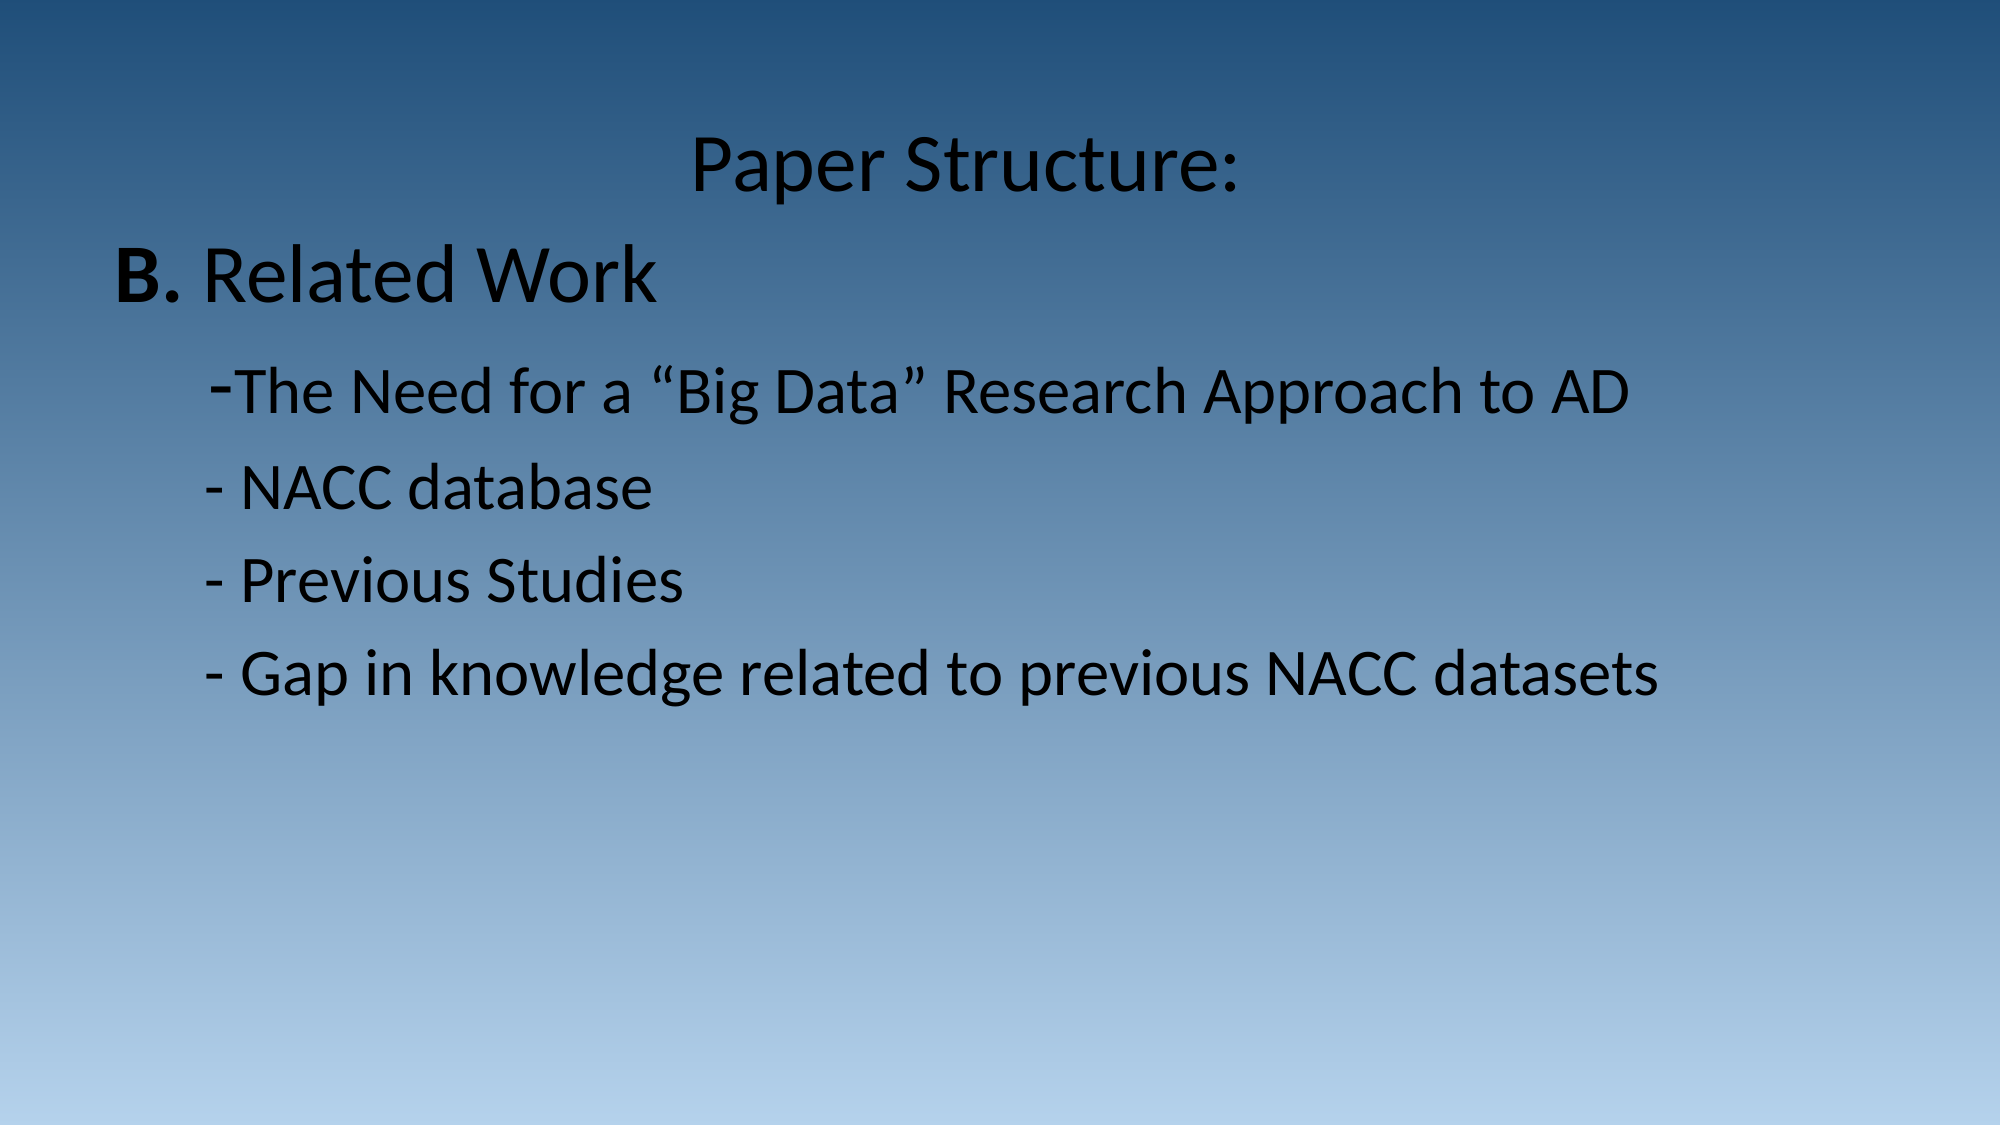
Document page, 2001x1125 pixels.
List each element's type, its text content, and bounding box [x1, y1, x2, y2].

subtitle Paper Structure: B. Related Work -The Need for a “Big Data” Research Approach to AD - NACC database - Previous Studies - Gap in knowledge related to previous NACC datasets [99, 21, 1853, 1086]
